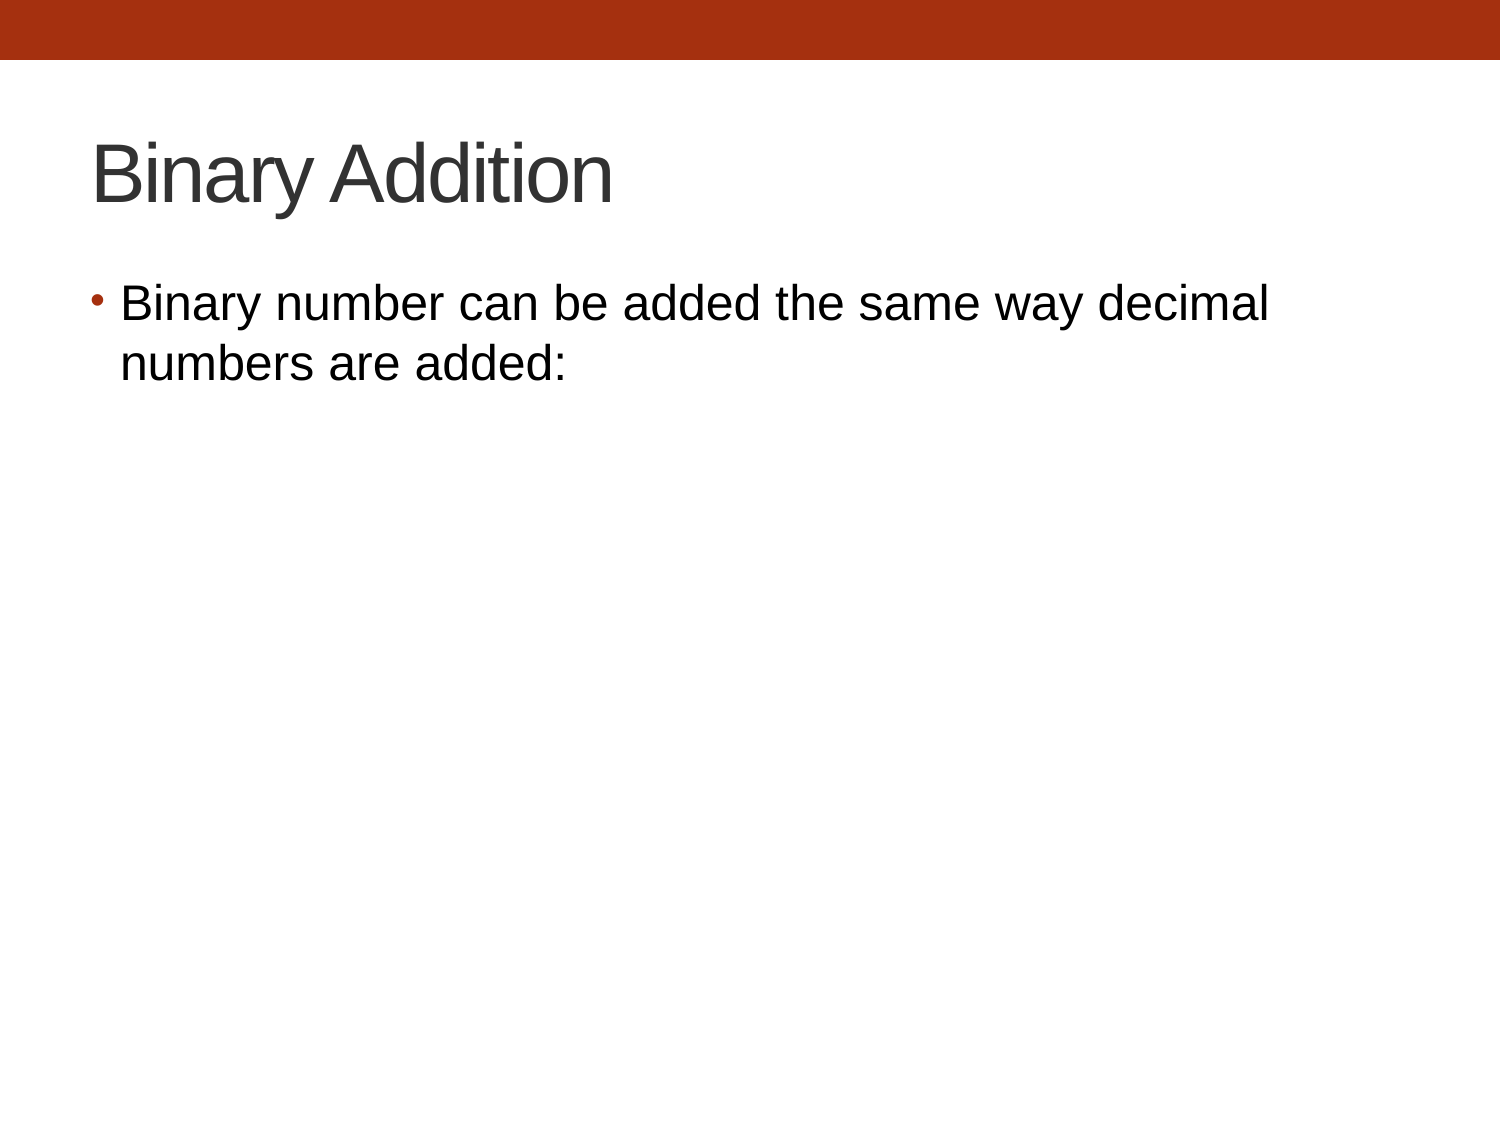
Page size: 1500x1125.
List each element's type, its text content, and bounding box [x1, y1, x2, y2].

title Binary Addition [75, 87, 1425, 250]
list Binary number can be added the same way decimal numbers are added: [75, 262, 1425, 1063]
